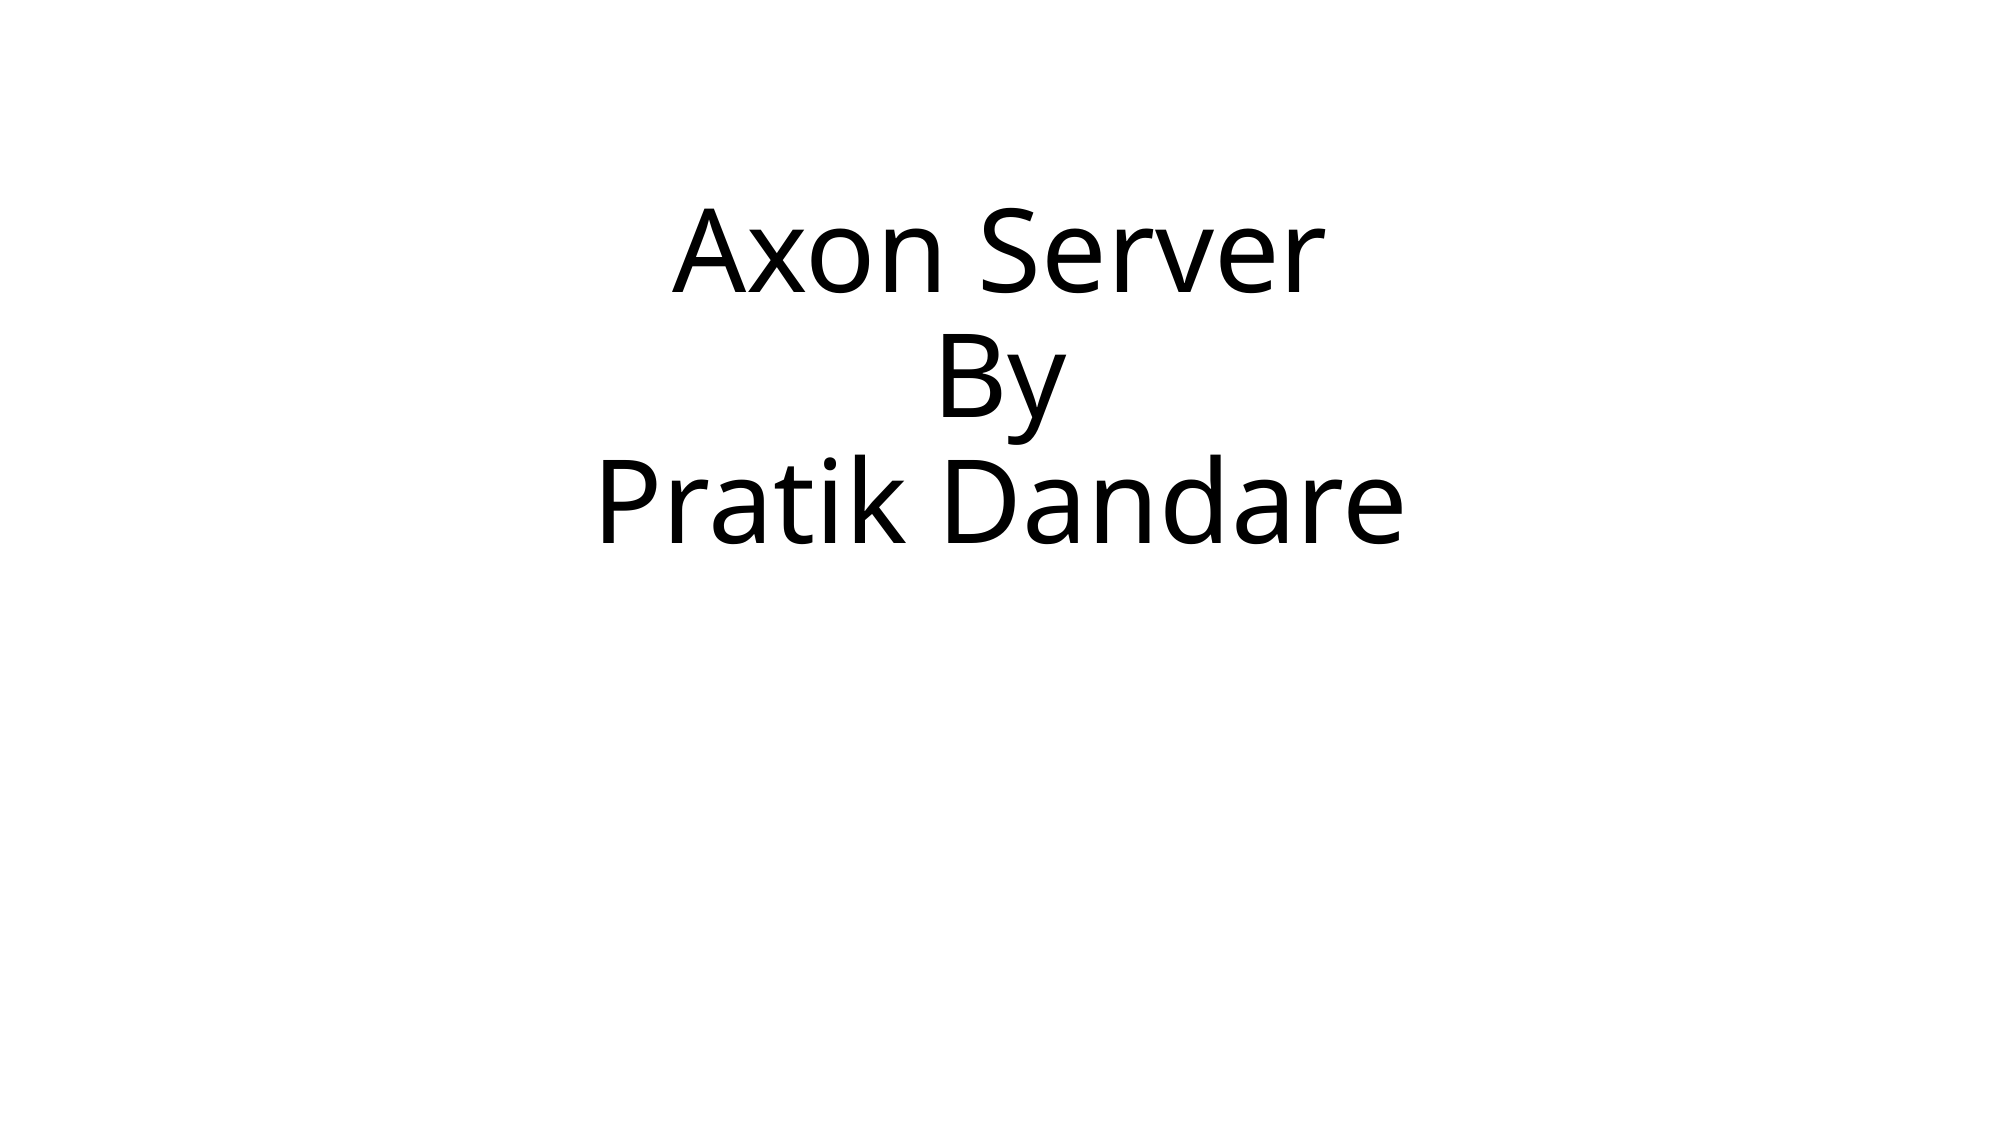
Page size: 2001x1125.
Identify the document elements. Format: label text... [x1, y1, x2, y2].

title Axon Server By Pratik Dandare [249, 184, 1750, 576]
